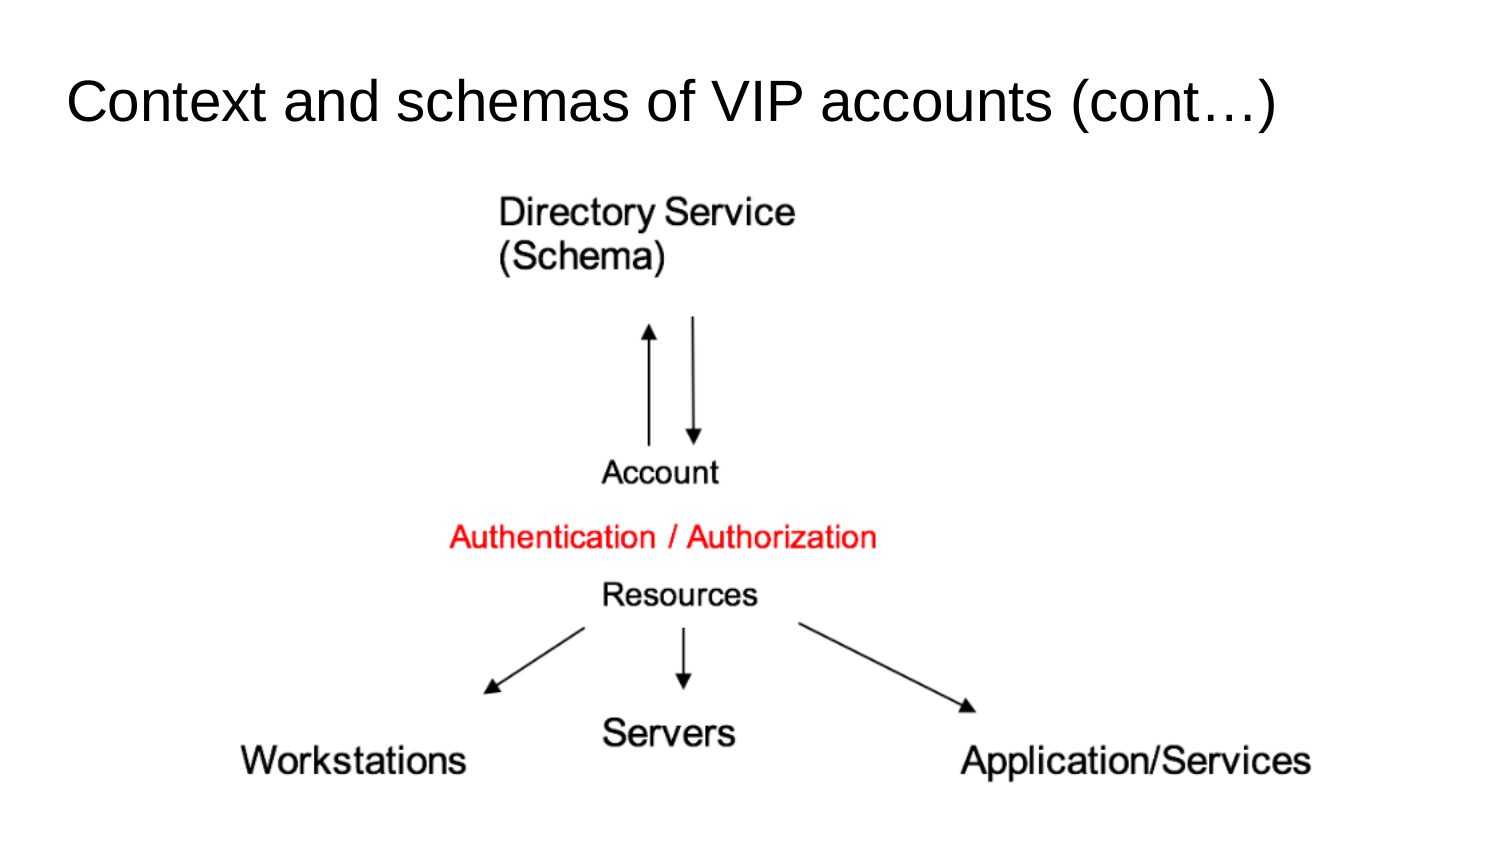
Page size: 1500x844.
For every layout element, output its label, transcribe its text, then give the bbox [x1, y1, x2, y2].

picture [190, 173, 1346, 801]
title Context and schemas of VIP accounts (cont…) [51, 48, 1449, 143]
